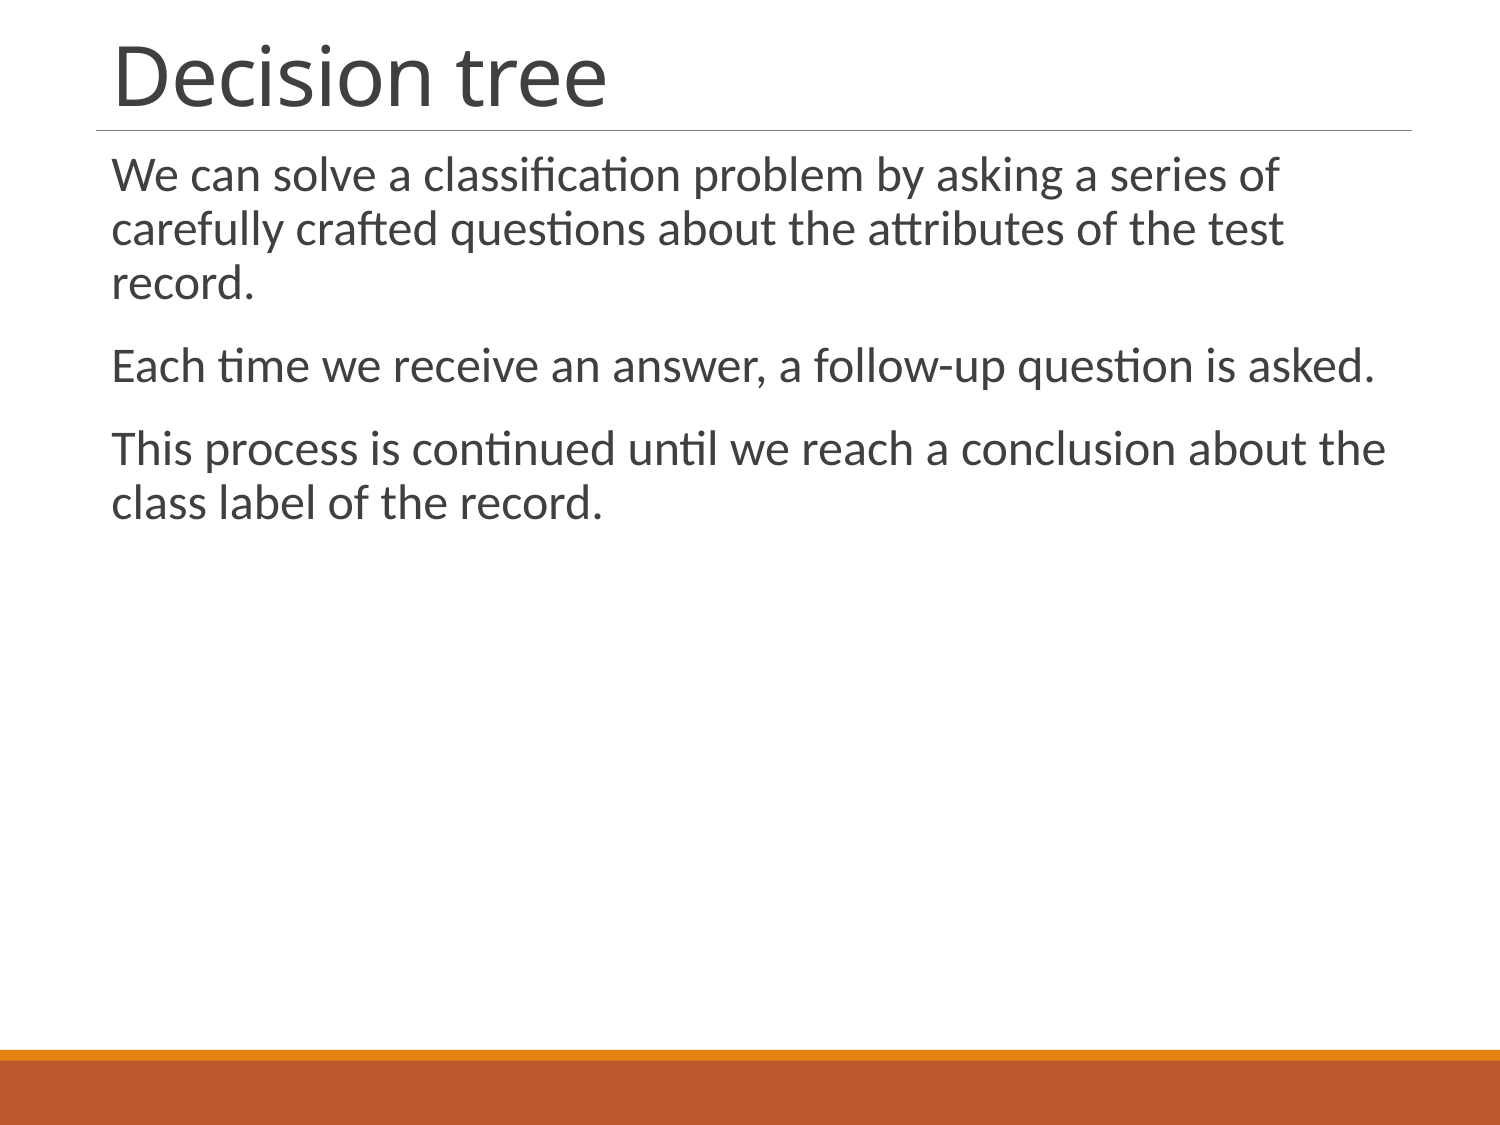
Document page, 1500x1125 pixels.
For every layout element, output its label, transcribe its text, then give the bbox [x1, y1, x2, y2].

list We can solve a classification problem by asking a series of carefully crafted questions about the attributes of the test record. Each time we receive an answer, a follow-up question is asked. This process is continued until we reach a conclusion about the class label of the record. [96, 140, 1413, 1034]
title Decision tree [96, 19, 1413, 131]
